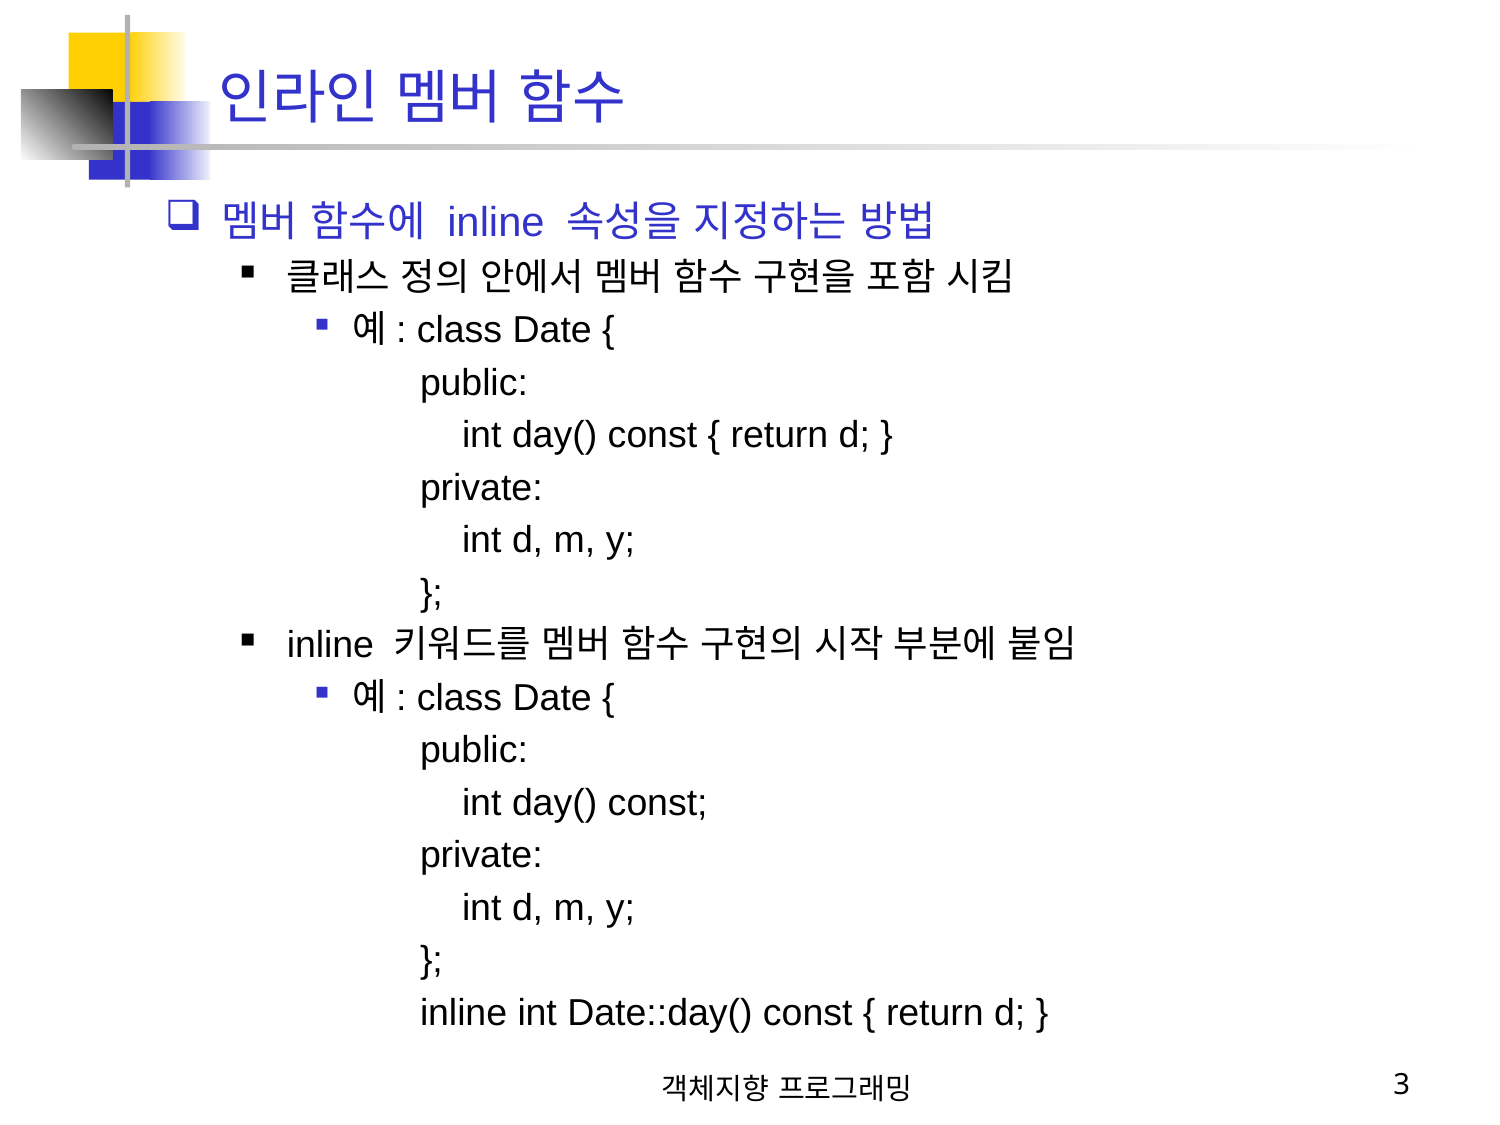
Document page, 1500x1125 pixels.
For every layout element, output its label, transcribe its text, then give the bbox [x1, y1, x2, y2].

text_box 3 [1112, 1037, 1425, 1113]
list 멤버 함수에 inline 속성을 지정하는 방법 클래스 정의 안에서 멤버 함수 구현을 포함 시킴 예: class Date { public: int day() const { return d; } private: int d, m, y; }; inline 키워드를 멤버 함수 구현의 시작 부분에 붙임 예: class Date { public: int day() const; private: int d, m, y; }; inline int Date::day() const { return d; } [150, 187, 1469, 1006]
text_box 객체지향 프로그래밍 [549, 1037, 1025, 1113]
title 인라인 멤버 함수 [203, 26, 1482, 138]
